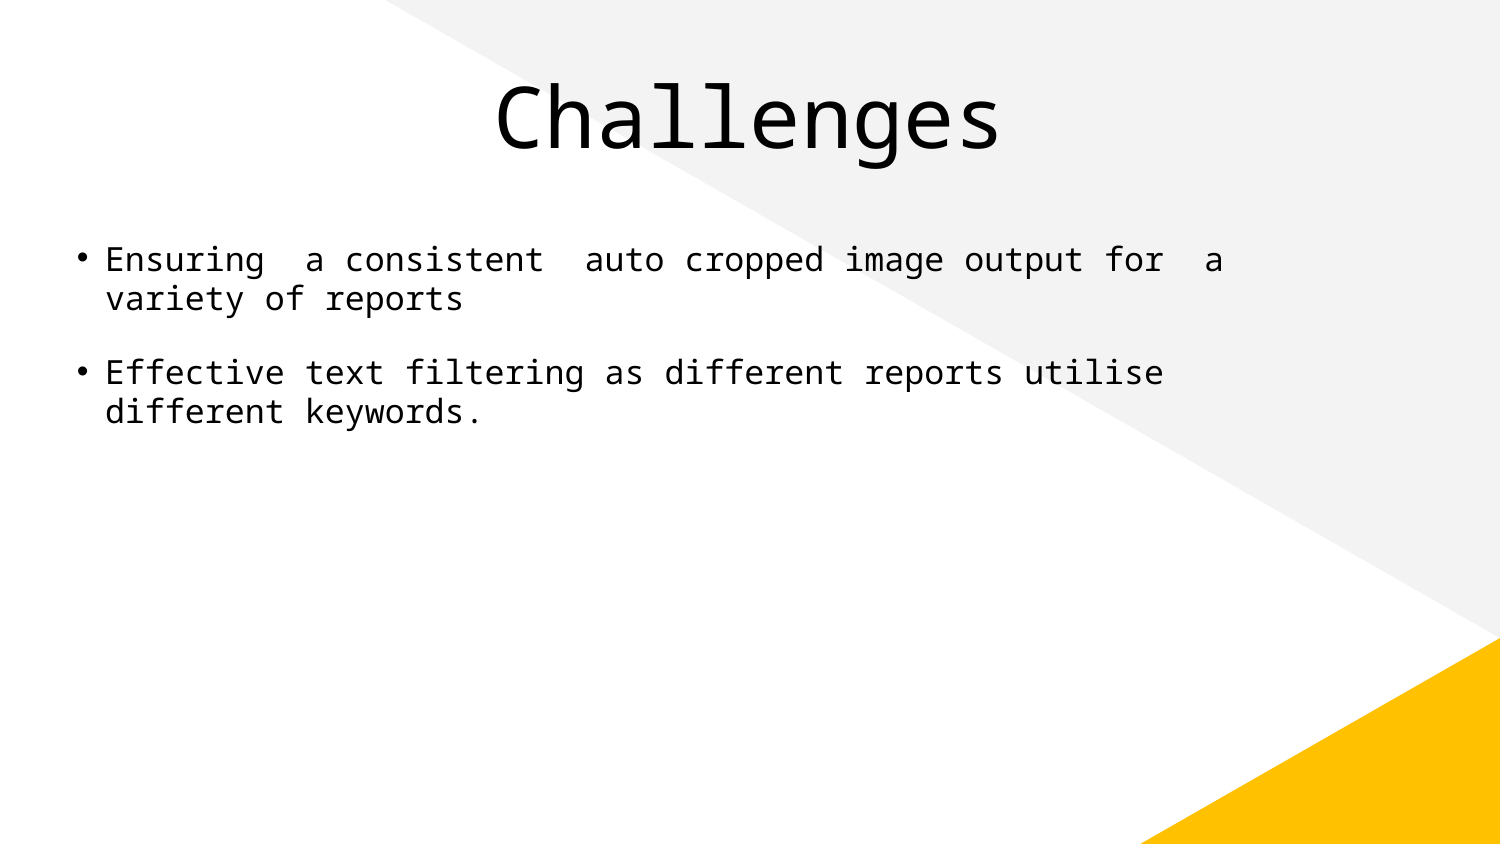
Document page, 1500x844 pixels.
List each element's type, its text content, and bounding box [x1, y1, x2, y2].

title Challenges [85, 47, 1415, 142]
list Ensuring a consistent auto cropped image output for a variety of reports Effective text filtering as different reports utilise different keywords. [61, 222, 1339, 796]
